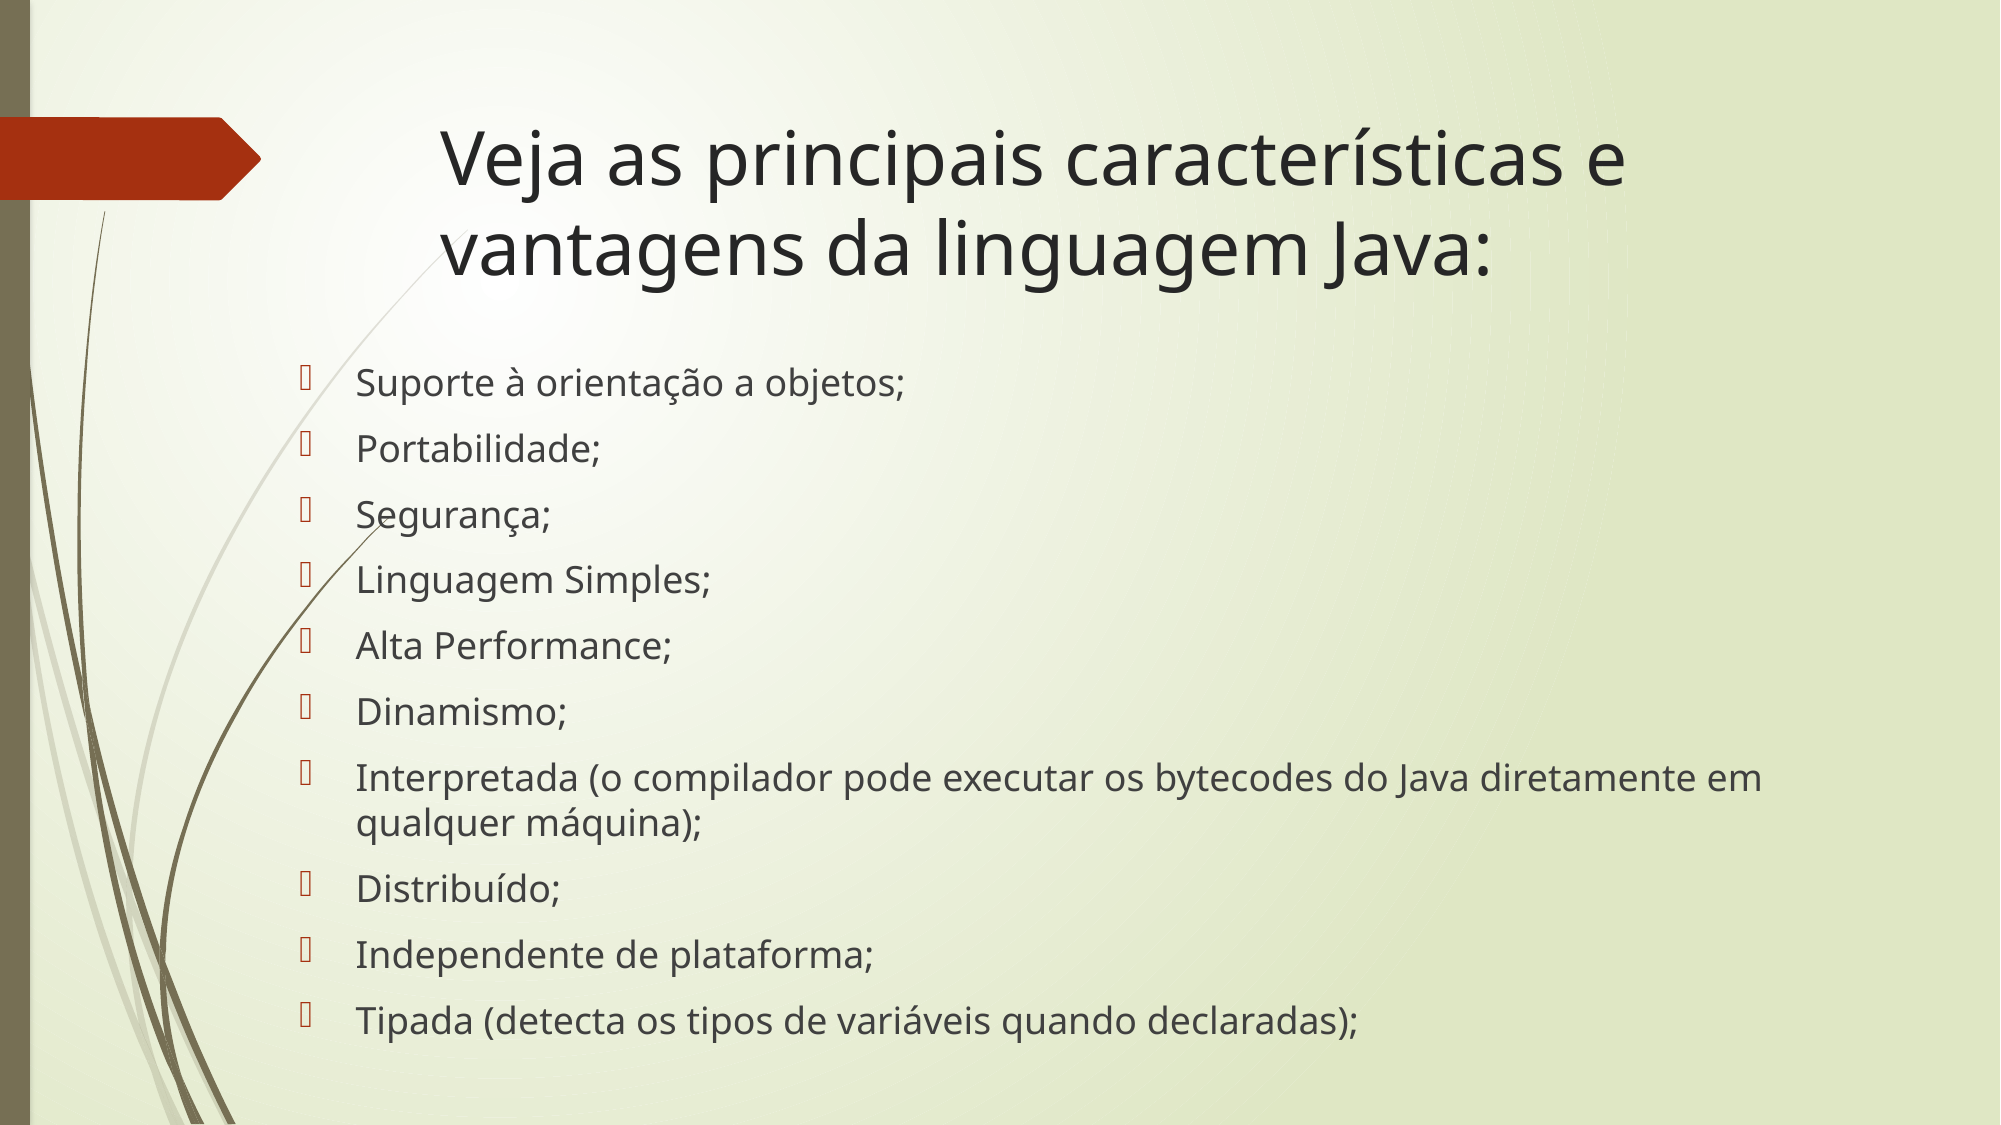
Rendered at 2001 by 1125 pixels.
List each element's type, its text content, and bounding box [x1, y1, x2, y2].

list Suporte à orientação a objetos; Portabilidade; Segurança; Linguagem Simples; Alta Performance; Dinamismo; Interpretada (o compilador pode executar os bytecodes do Java diretamente em qualquer máquina); Distribuído; Independente de plataforma; Tipada (detecta os tipos de variáveis quando declaradas); [284, 351, 1863, 1100]
title Veja as principais características e vantagens da linguagem Java: [425, 102, 1888, 313]
